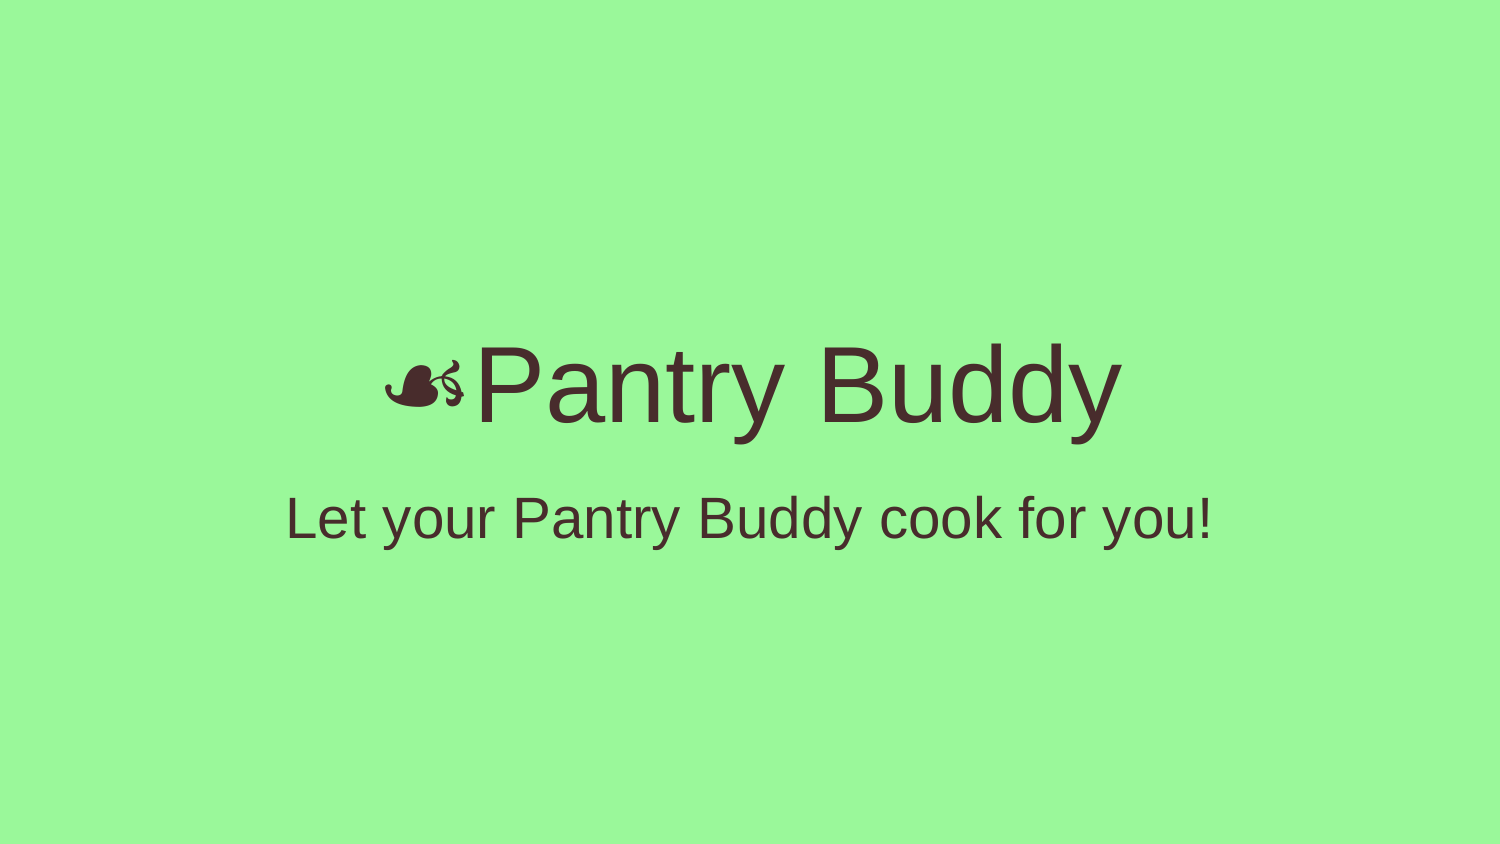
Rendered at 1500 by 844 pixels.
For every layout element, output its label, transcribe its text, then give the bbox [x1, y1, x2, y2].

title ☙Pantry Buddy [51, 122, 1449, 459]
subtitle Let your Pantry Buddy cook for you! [51, 464, 1449, 595]
